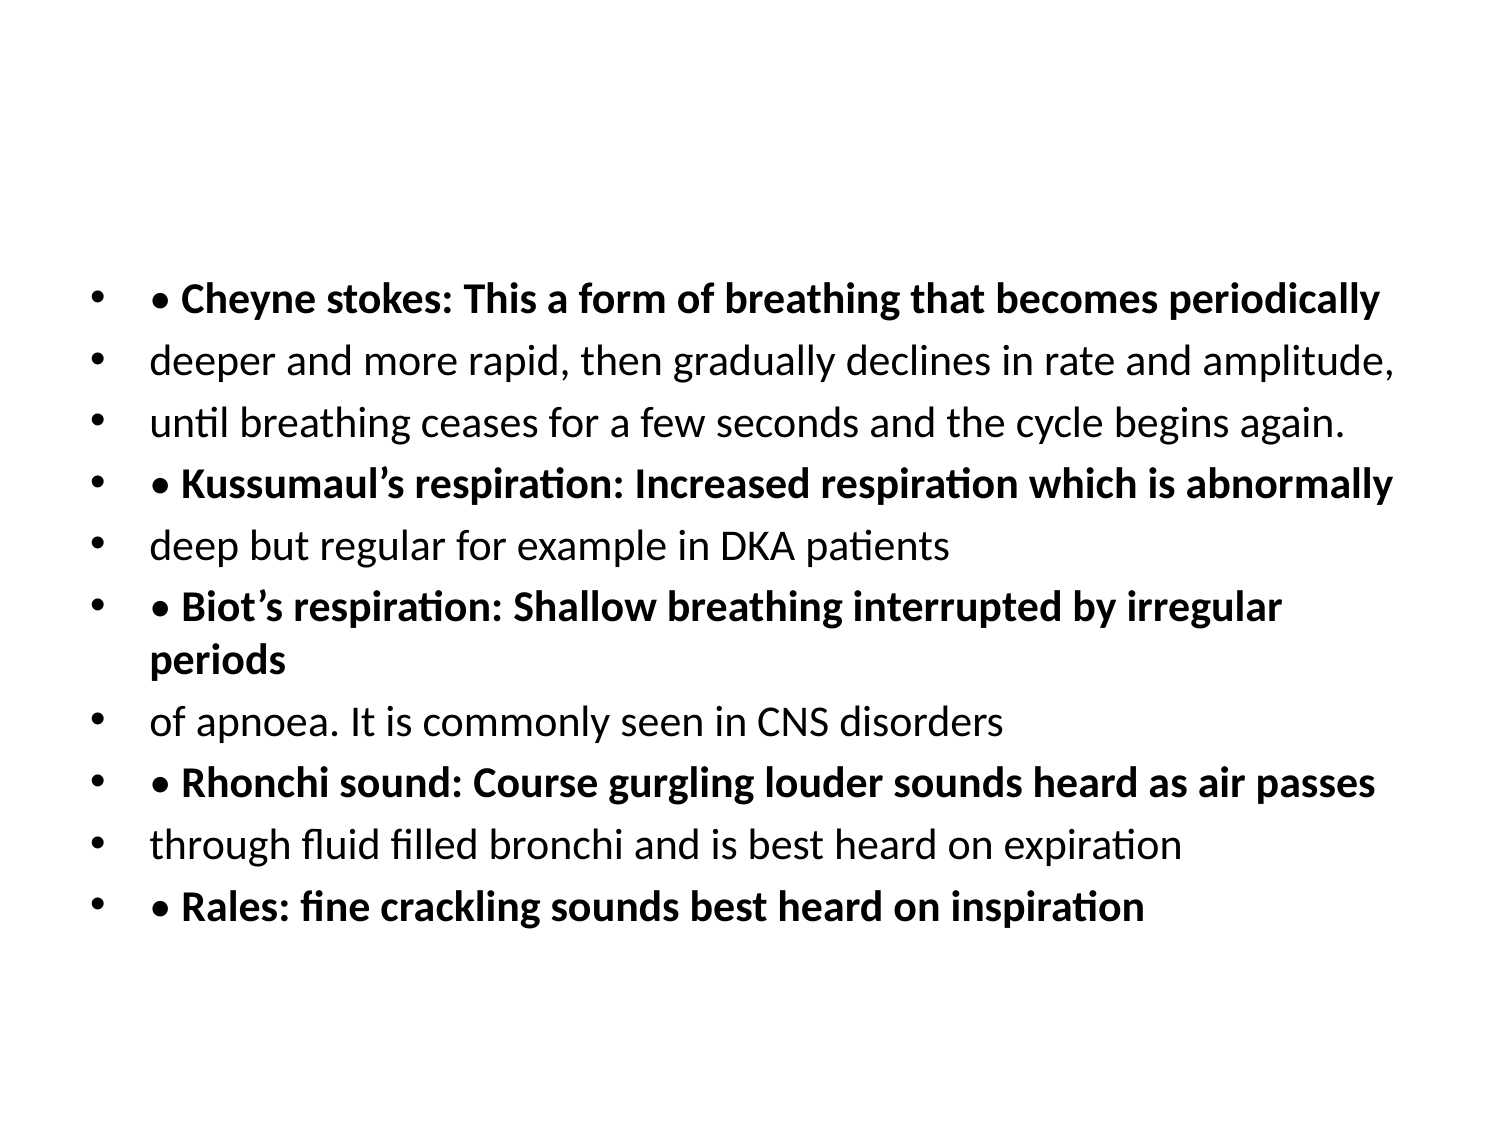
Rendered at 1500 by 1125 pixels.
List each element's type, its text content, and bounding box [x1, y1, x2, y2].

list • Cheyne stokes: This a form of breathing that becomes periodically deeper and more rapid, then gradually declines in rate and amplitude, until breathing ceases for a few seconds and the cycle begins again. • Kussumaul’s respiration: Increased respiration which is abnormally deep but regular for example in DKA patients • Biot’s respiration: Shallow breathing interrupted by irregular periods of apnoea. It is commonly seen in CNS disorders • Rhonchi sound: Course gurgling louder sounds heard as air passes through fluid filled bronchi and is best heard on expiration • Rales: fine crackling sounds best heard on inspiration [75, 262, 1425, 1005]
